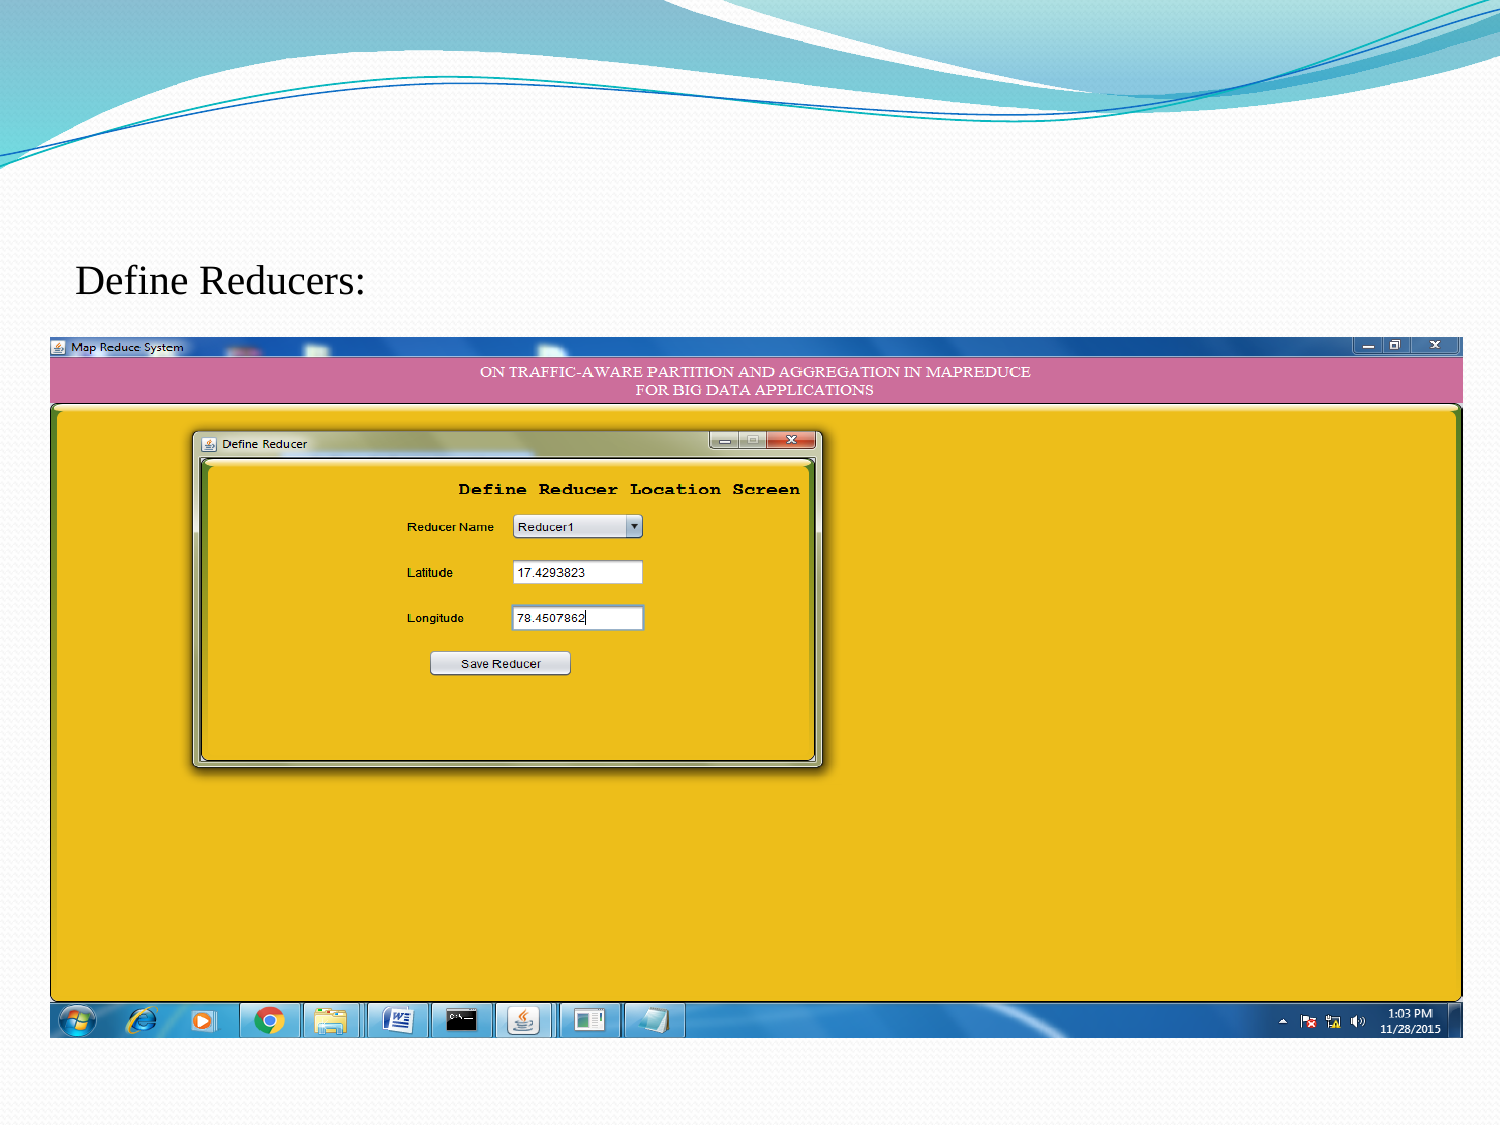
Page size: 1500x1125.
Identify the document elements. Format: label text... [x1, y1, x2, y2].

picture [49, 337, 1463, 1038]
title Define Reducers: [75, 115, 1438, 303]
